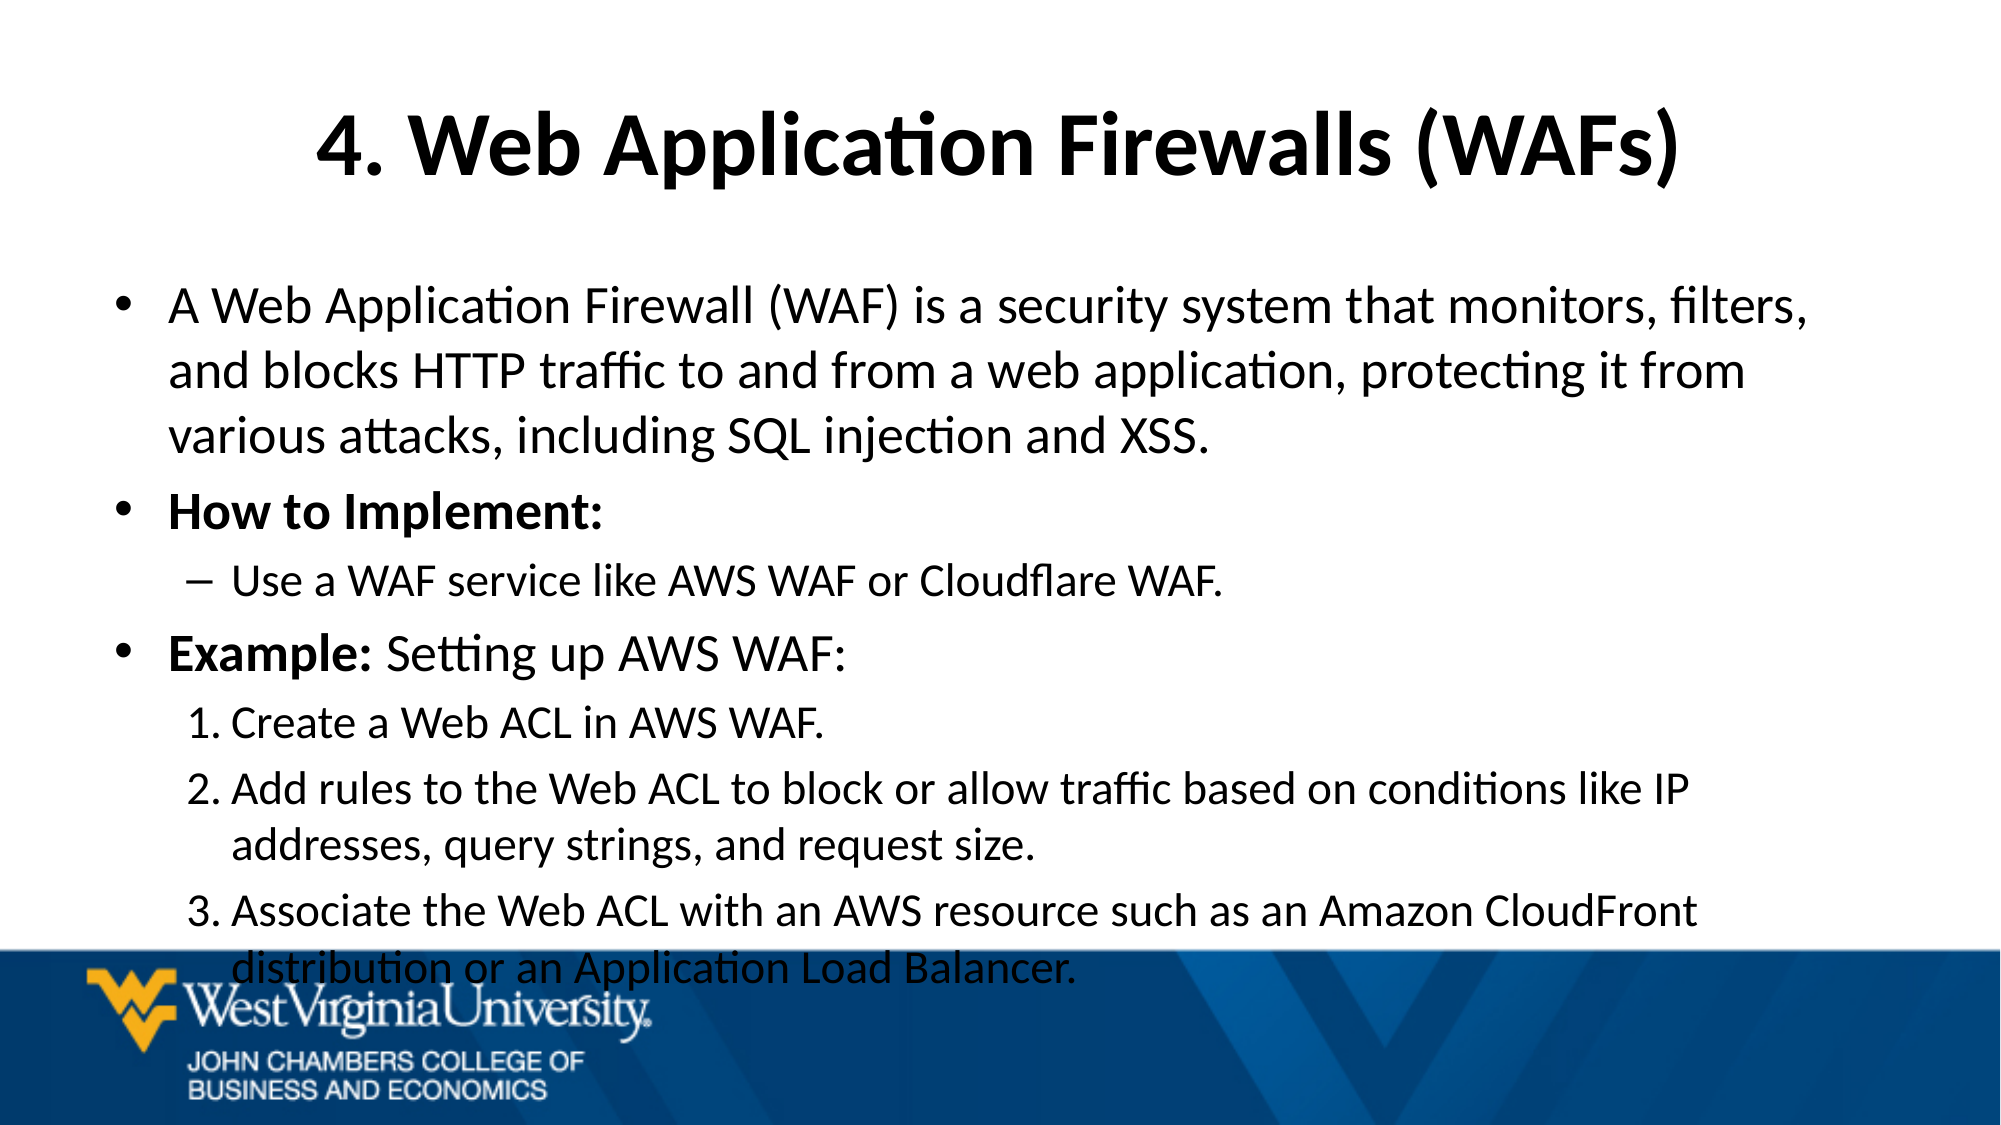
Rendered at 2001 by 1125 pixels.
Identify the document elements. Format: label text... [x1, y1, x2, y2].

list A Web Application Firewall (WAF) is a security system that monitors, filters, and blocks HTTP traffic to and from a web application, protecting it from various attacks, including SQL injection and XSS. How to Implement: Use a WAF service like AWS WAF or Cloudflare WAF. Example: Setting up AWS WAF: Create a Web ACL in AWS WAF. Add rules to the Web ACL to block or allow traffic based on conditions like IP addresses, query strings, and request size. Associate the Web ACL with an AWS resource such as an Amazon CloudFront distribution or an Application Load Balancer. [99, 262, 1900, 1005]
picture [0, 0, 2001, 1125]
title 4. Web Application Firewalls (WAFs) [99, 45, 1900, 233]
